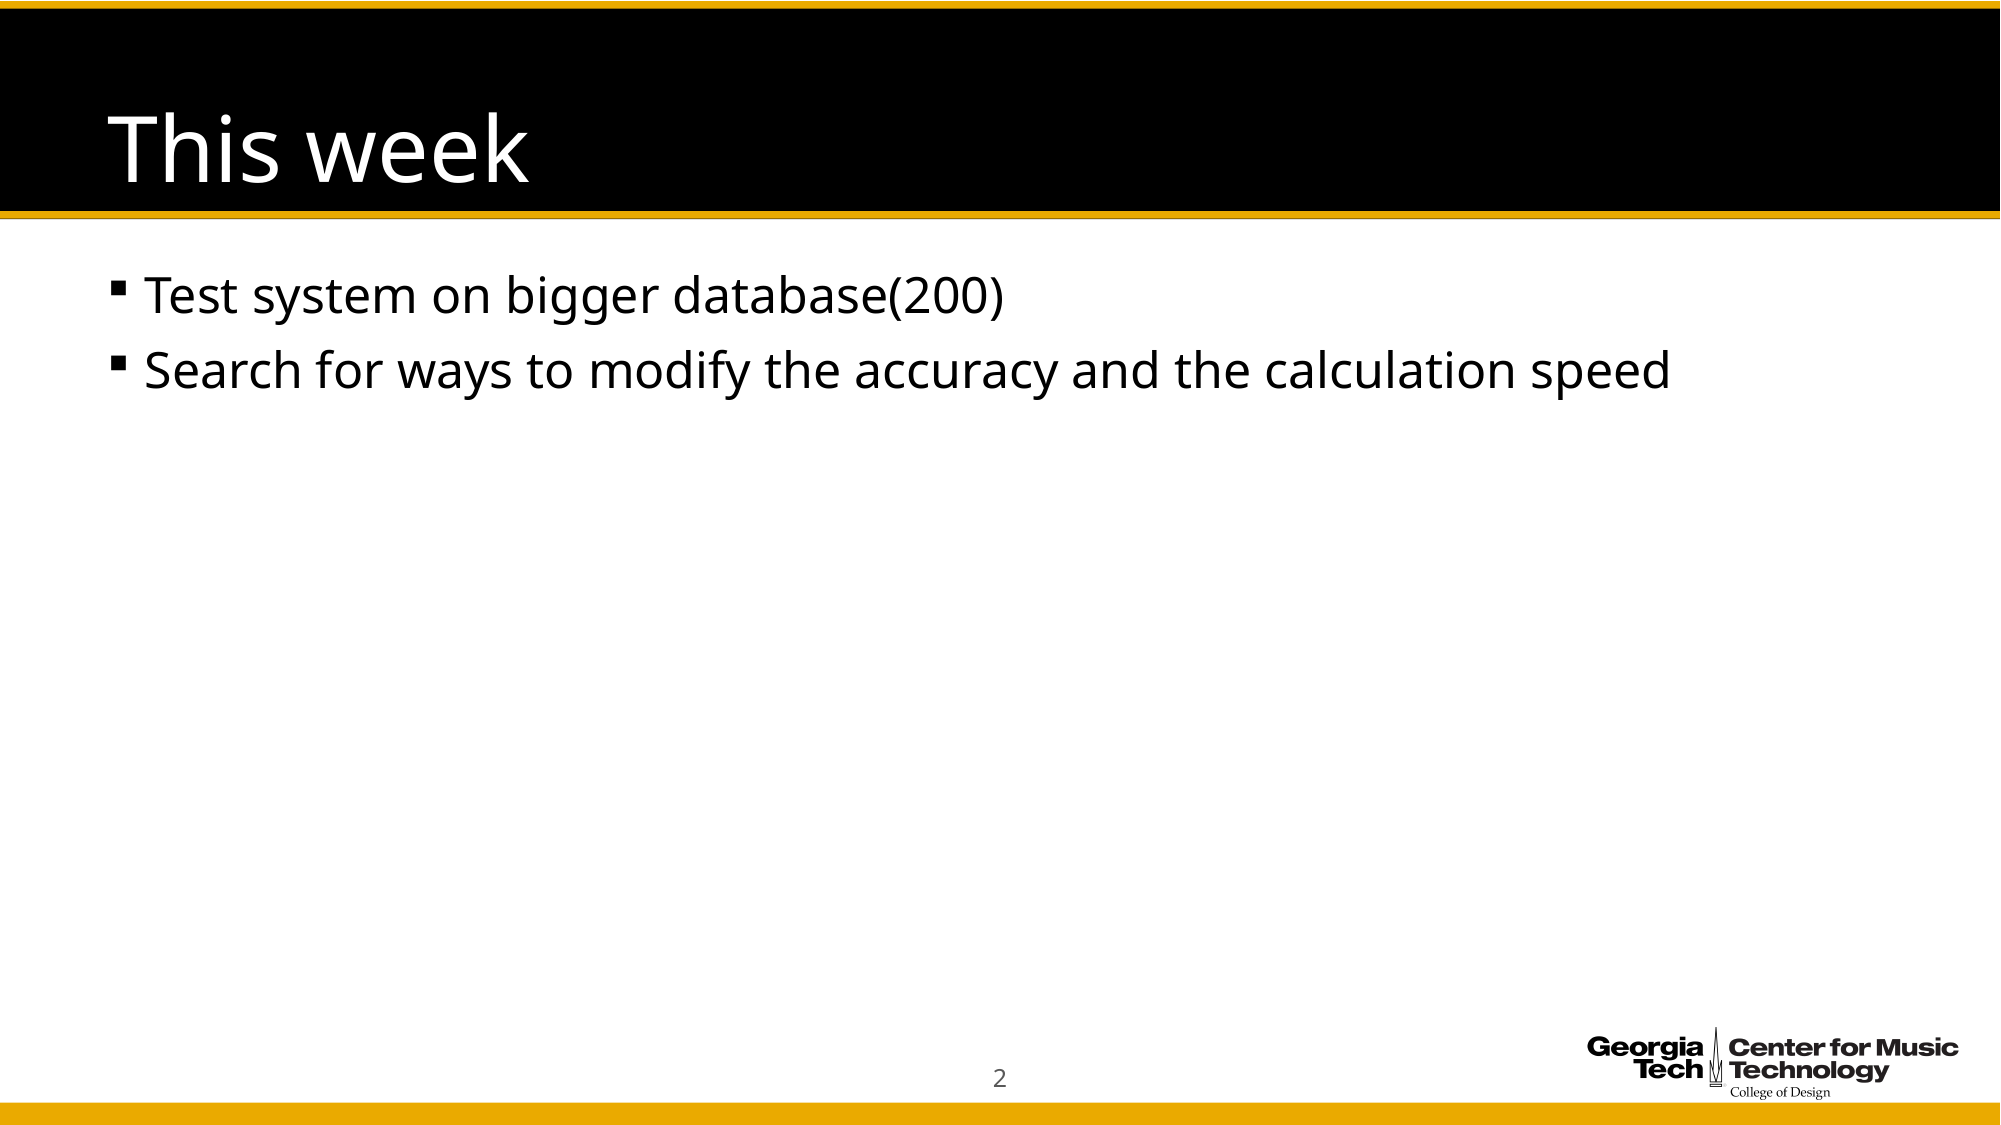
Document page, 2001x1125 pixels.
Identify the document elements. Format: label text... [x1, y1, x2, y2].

list Test system on bigger database(200) Search for ways to modify the accuracy and the calculation speed [92, 263, 1908, 1025]
picture [1587, 1027, 1959, 1100]
title This week [92, 21, 1908, 211]
